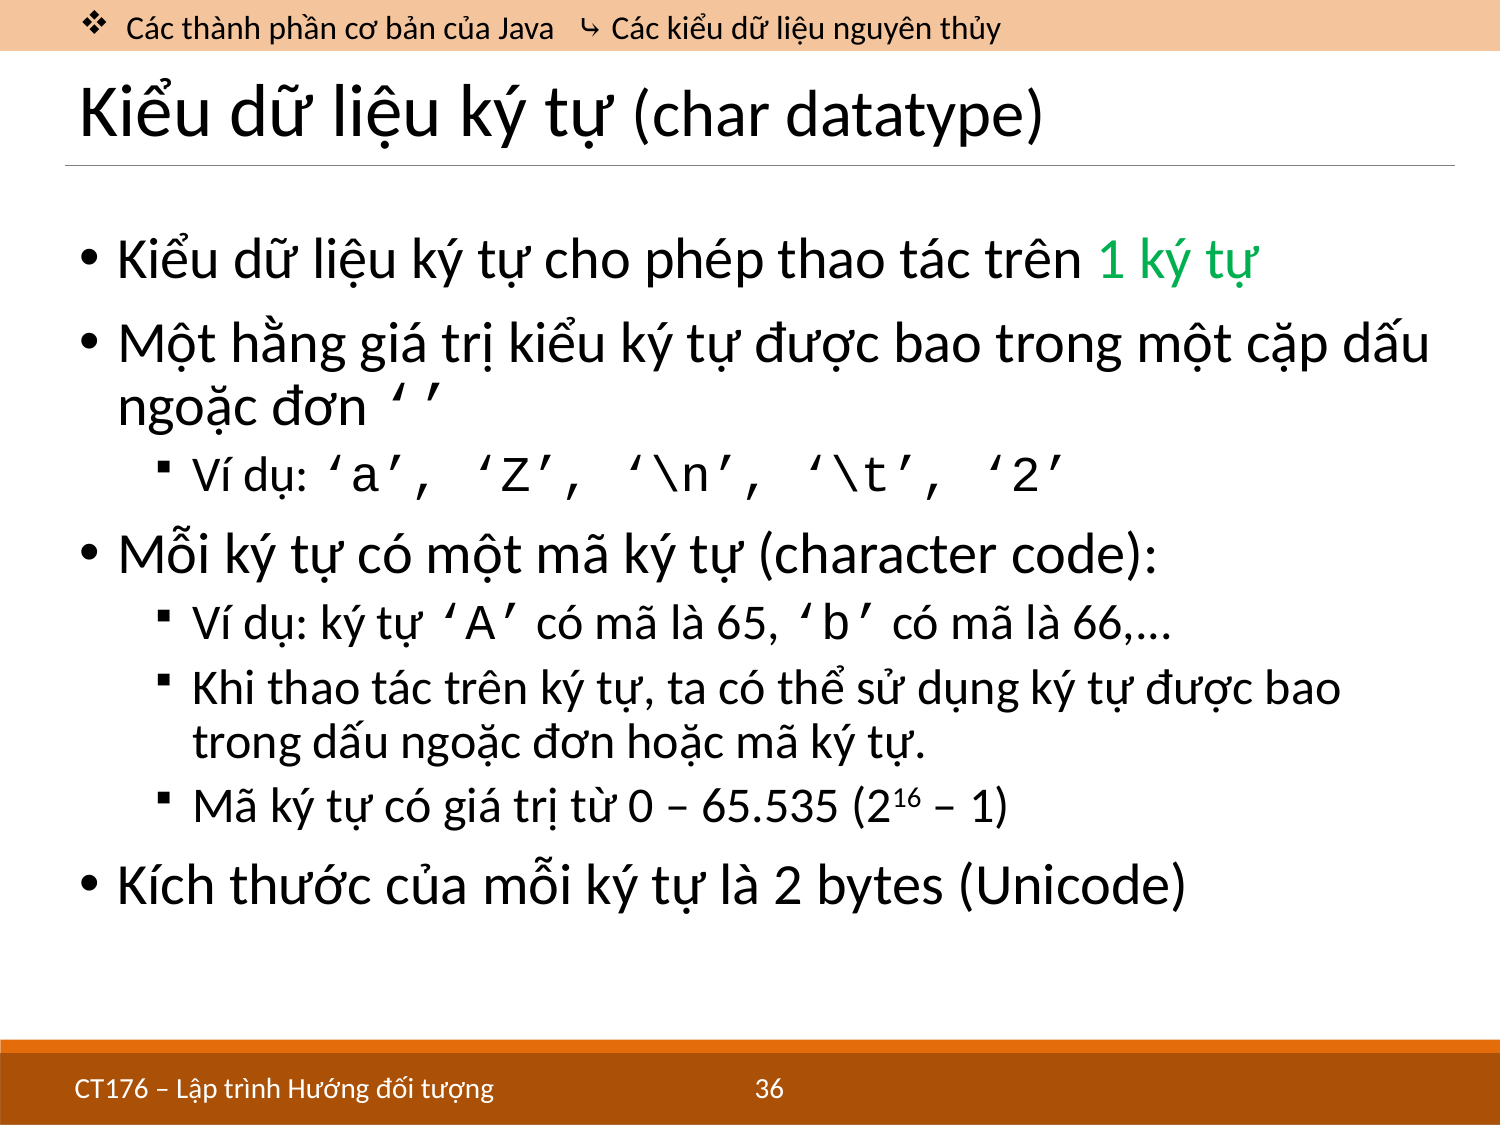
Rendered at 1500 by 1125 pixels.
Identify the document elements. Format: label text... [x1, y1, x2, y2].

list Kiểu dữ liệu ký tự cho phép thao tác trên 1 ký tự Một hằng giá trị kiểu ký tự được bao trong một cặp dấu ngoặc đơn ‘’ Ví dụ: ‘a’, ‘Z’, ‘\n’, ‘\t’, ‘2’ Mỗi ký tự có một mã ký tự (character code): Ví dụ: ký tự ‘A’ có mã là 65, ‘b’ có mã là 66,... Khi thao tác trên ký tự, ta có thể sử dụng ký tự được bao trong dấu ngoặc đơn hoặc mã ký tự. Mã ký tự có giá trị từ 0 – 65.535 (216 – 1) Kích thước của mỗi ký tự là 2 bytes (Unicode) [64, 220, 1455, 1024]
title Kiểu dữ liệu ký tự (char datatype) [64, 59, 1455, 165]
slide_number Các thành phần cơ bản của Java ⤷ Các kiểu dữ liệu nguyên thủy [64, 3, 1455, 50]
